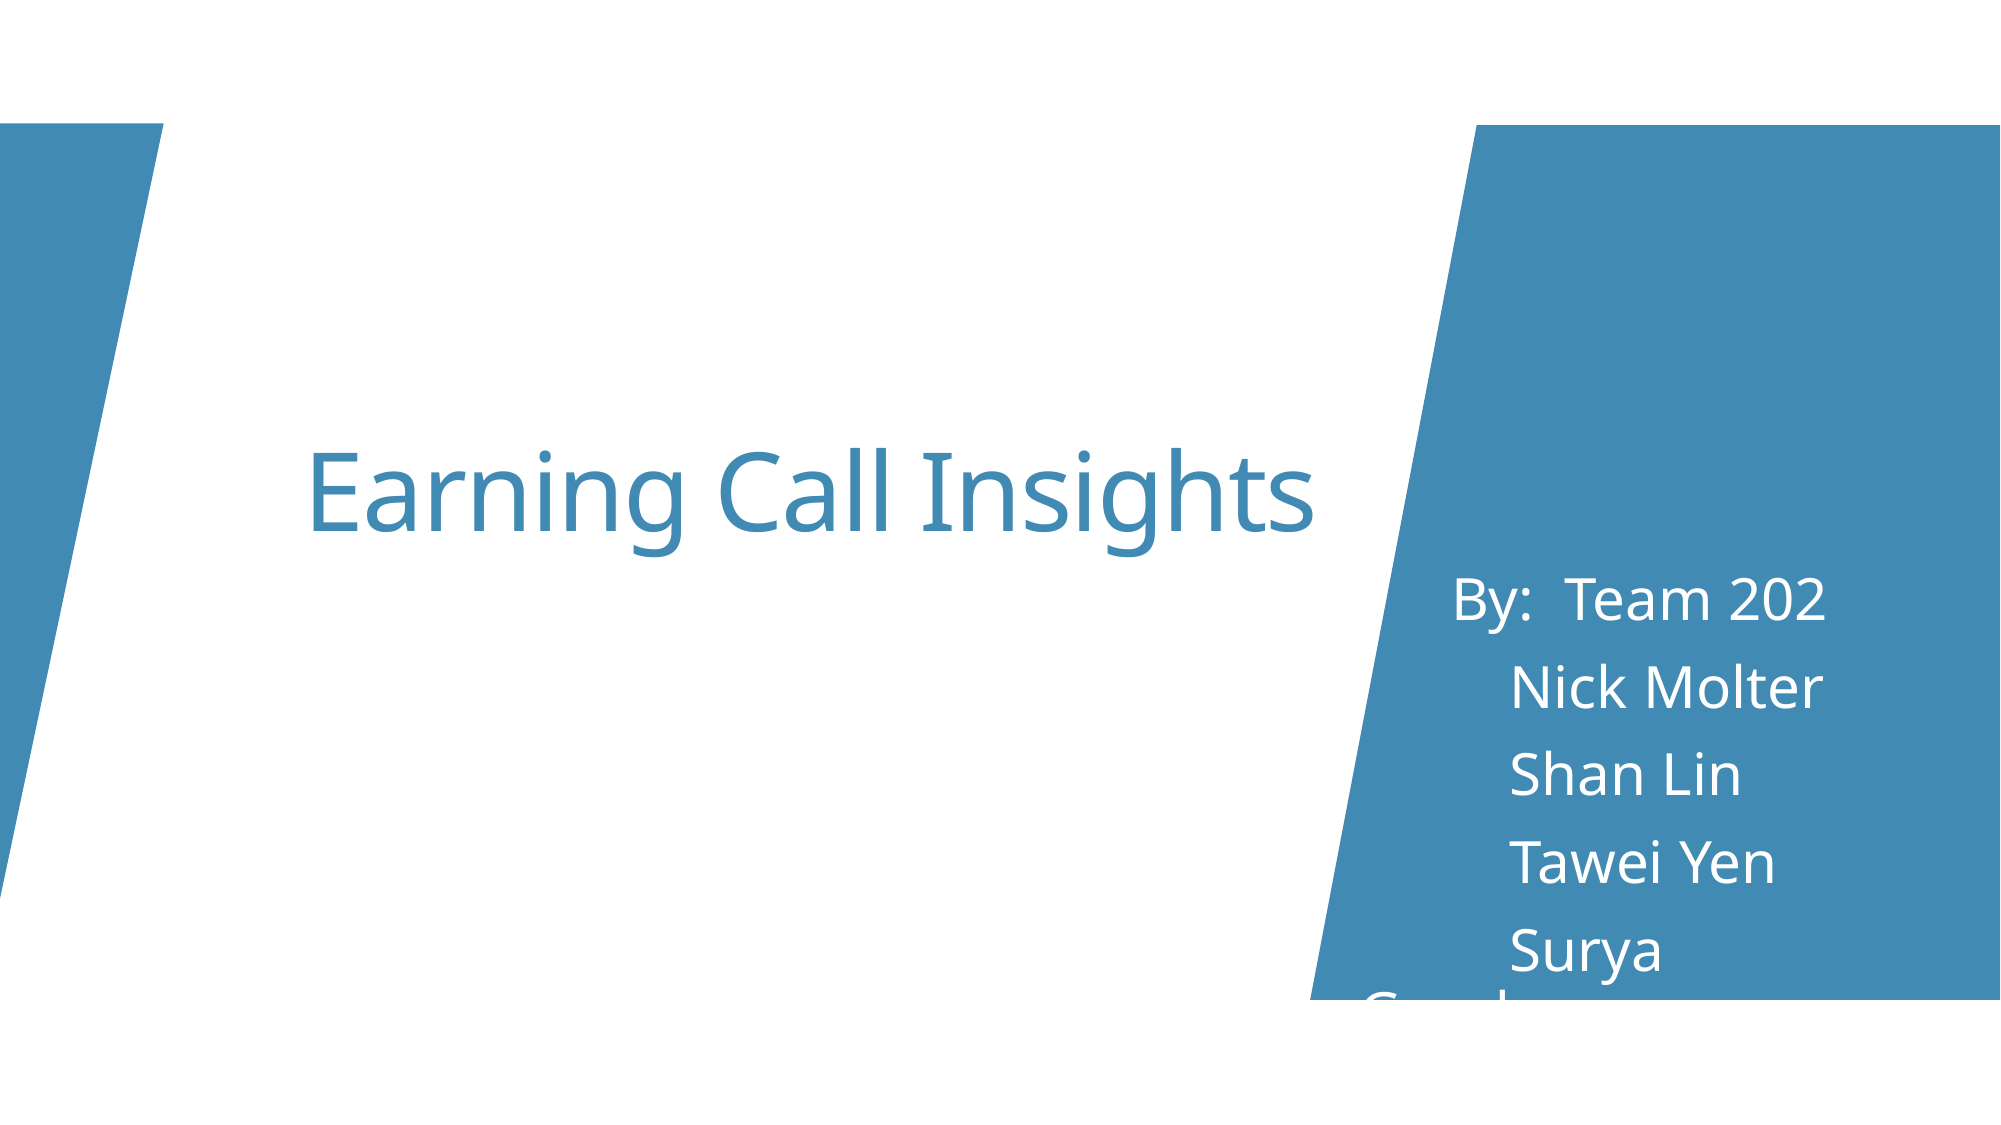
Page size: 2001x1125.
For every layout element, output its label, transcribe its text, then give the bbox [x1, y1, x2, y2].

text_box [0, 122, 165, 902]
text_box [1309, 817, 1344, 1001]
text_box [1392, 124, 2000, 562]
text_box [0, 0, 2000, 1125]
title Earning Call Insights [175, 335, 1333, 563]
subtitle By: Team 202 Nick Molter Shan Lin Tawei Yen Surya Gundavarapu [1344, 562, 2000, 1068]
